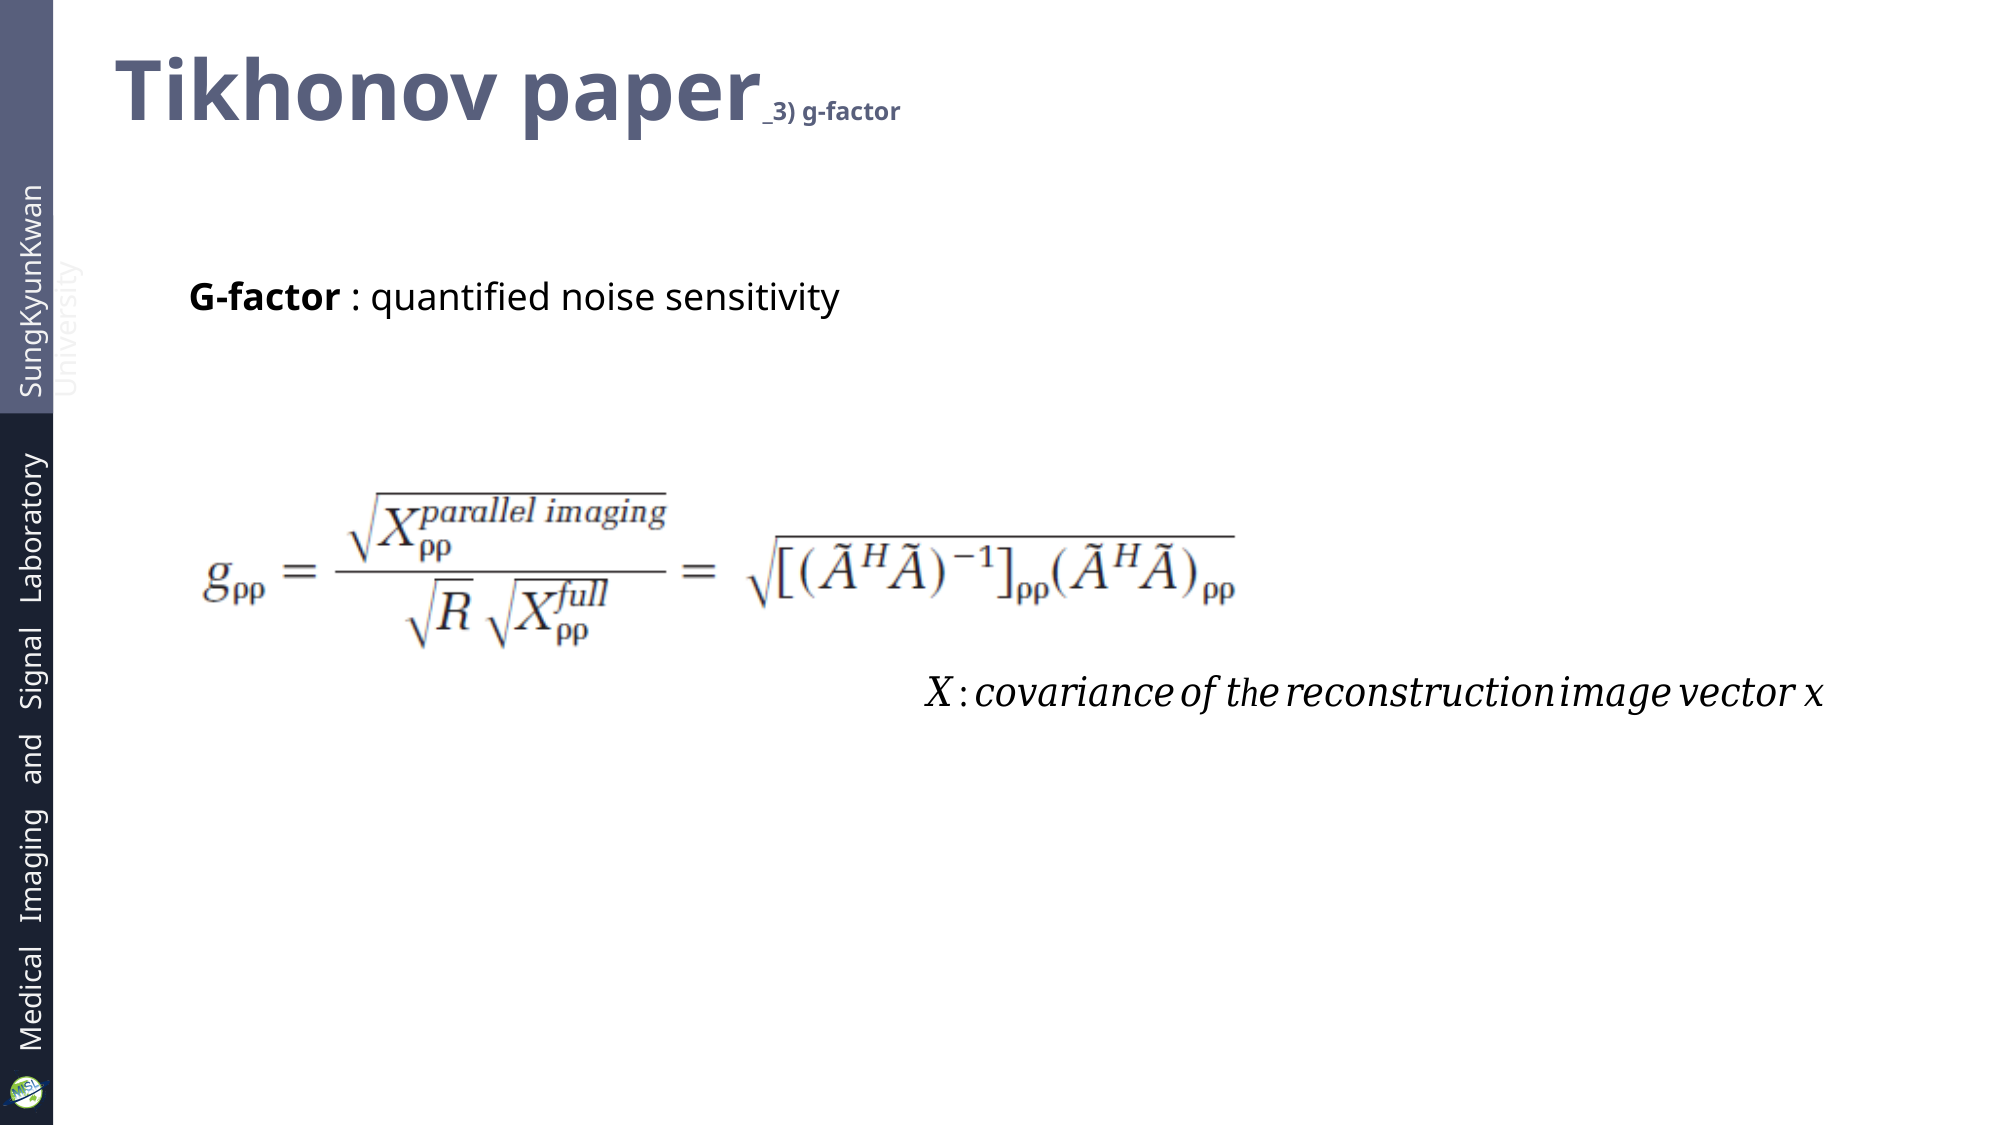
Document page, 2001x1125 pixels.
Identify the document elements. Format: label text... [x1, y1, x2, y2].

picture [173, 460, 1247, 665]
picture [2, 1067, 51, 1116]
title Tikhonov paper_3) g-factor [99, 42, 1935, 133]
text_box G-factor : quantified noise sensitivity [174, 265, 871, 326]
